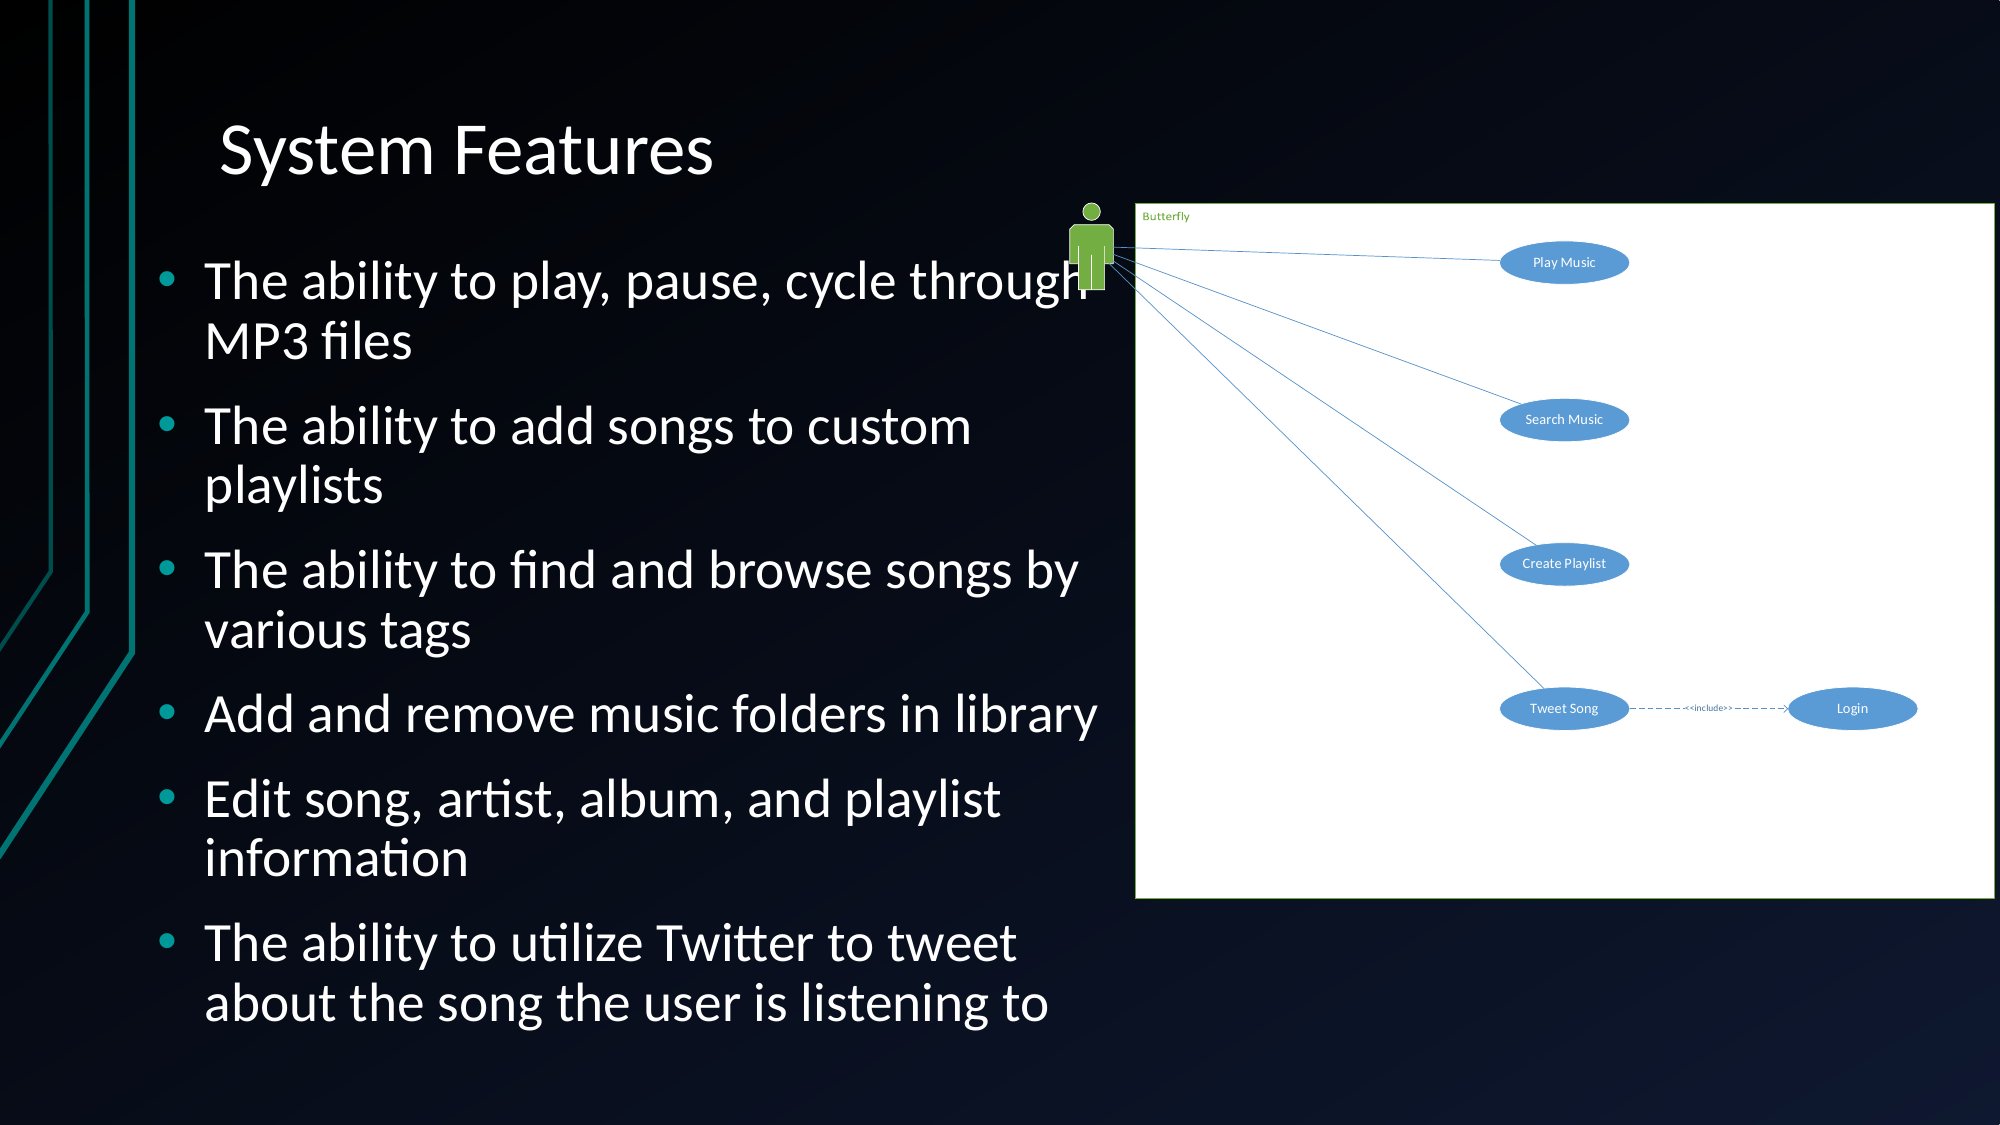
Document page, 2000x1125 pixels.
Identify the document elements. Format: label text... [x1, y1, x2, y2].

title System Features [199, 0, 787, 201]
list The ability to play, pause, cycle through MP3 files The ability to add songs to custom playlists The ability to find and browse songs by various tags Add and remove music folders in library Edit song, artist, album, and playlist information The ability to utilize Twitter to tweet about the song the user is listening to [137, 242, 1125, 1088]
picture [1067, 200, 1995, 900]
